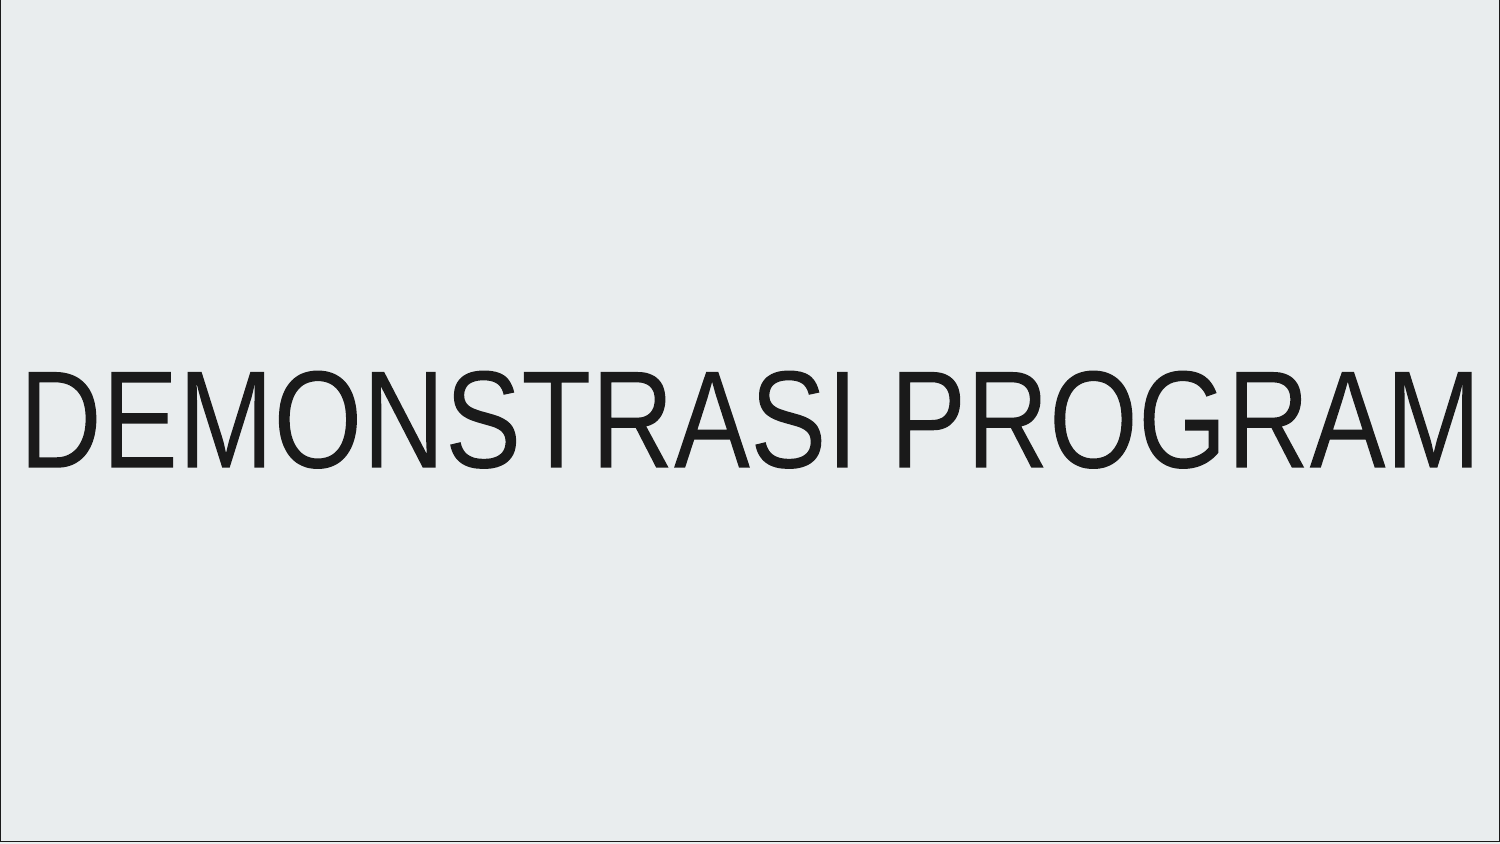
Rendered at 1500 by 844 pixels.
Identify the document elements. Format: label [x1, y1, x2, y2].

text_box [0, 0, 1500, 842]
